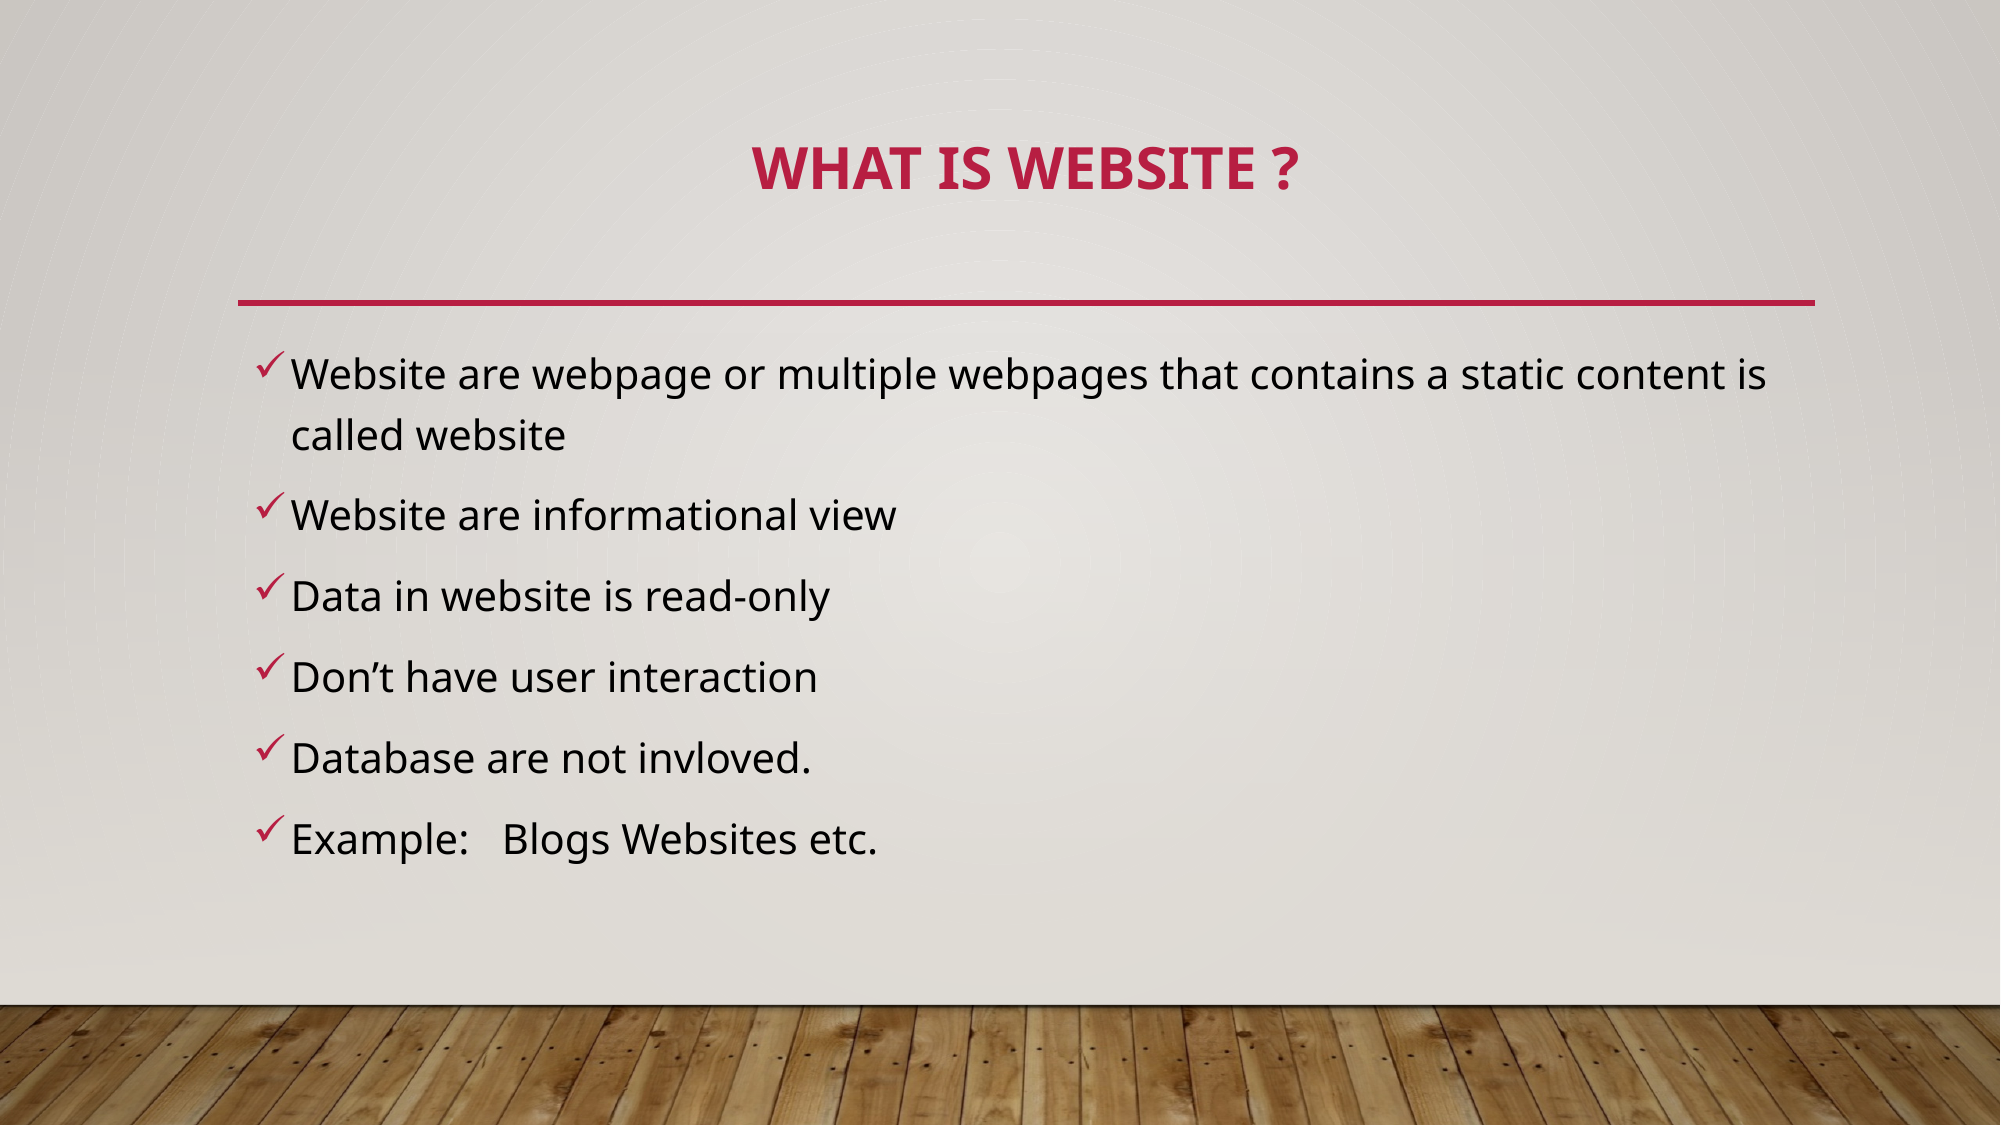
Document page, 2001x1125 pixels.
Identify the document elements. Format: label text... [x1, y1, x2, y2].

picture [0, 1005, 2000, 1125]
title What is Website ? [238, 131, 1814, 254]
list Website are webpage or multiple webpages that contains a static content is called website Website are informational view Data in website is read-only Don’t have user interaction Database are not invloved. Example: Blogs Websites etc. [238, 330, 1814, 897]
